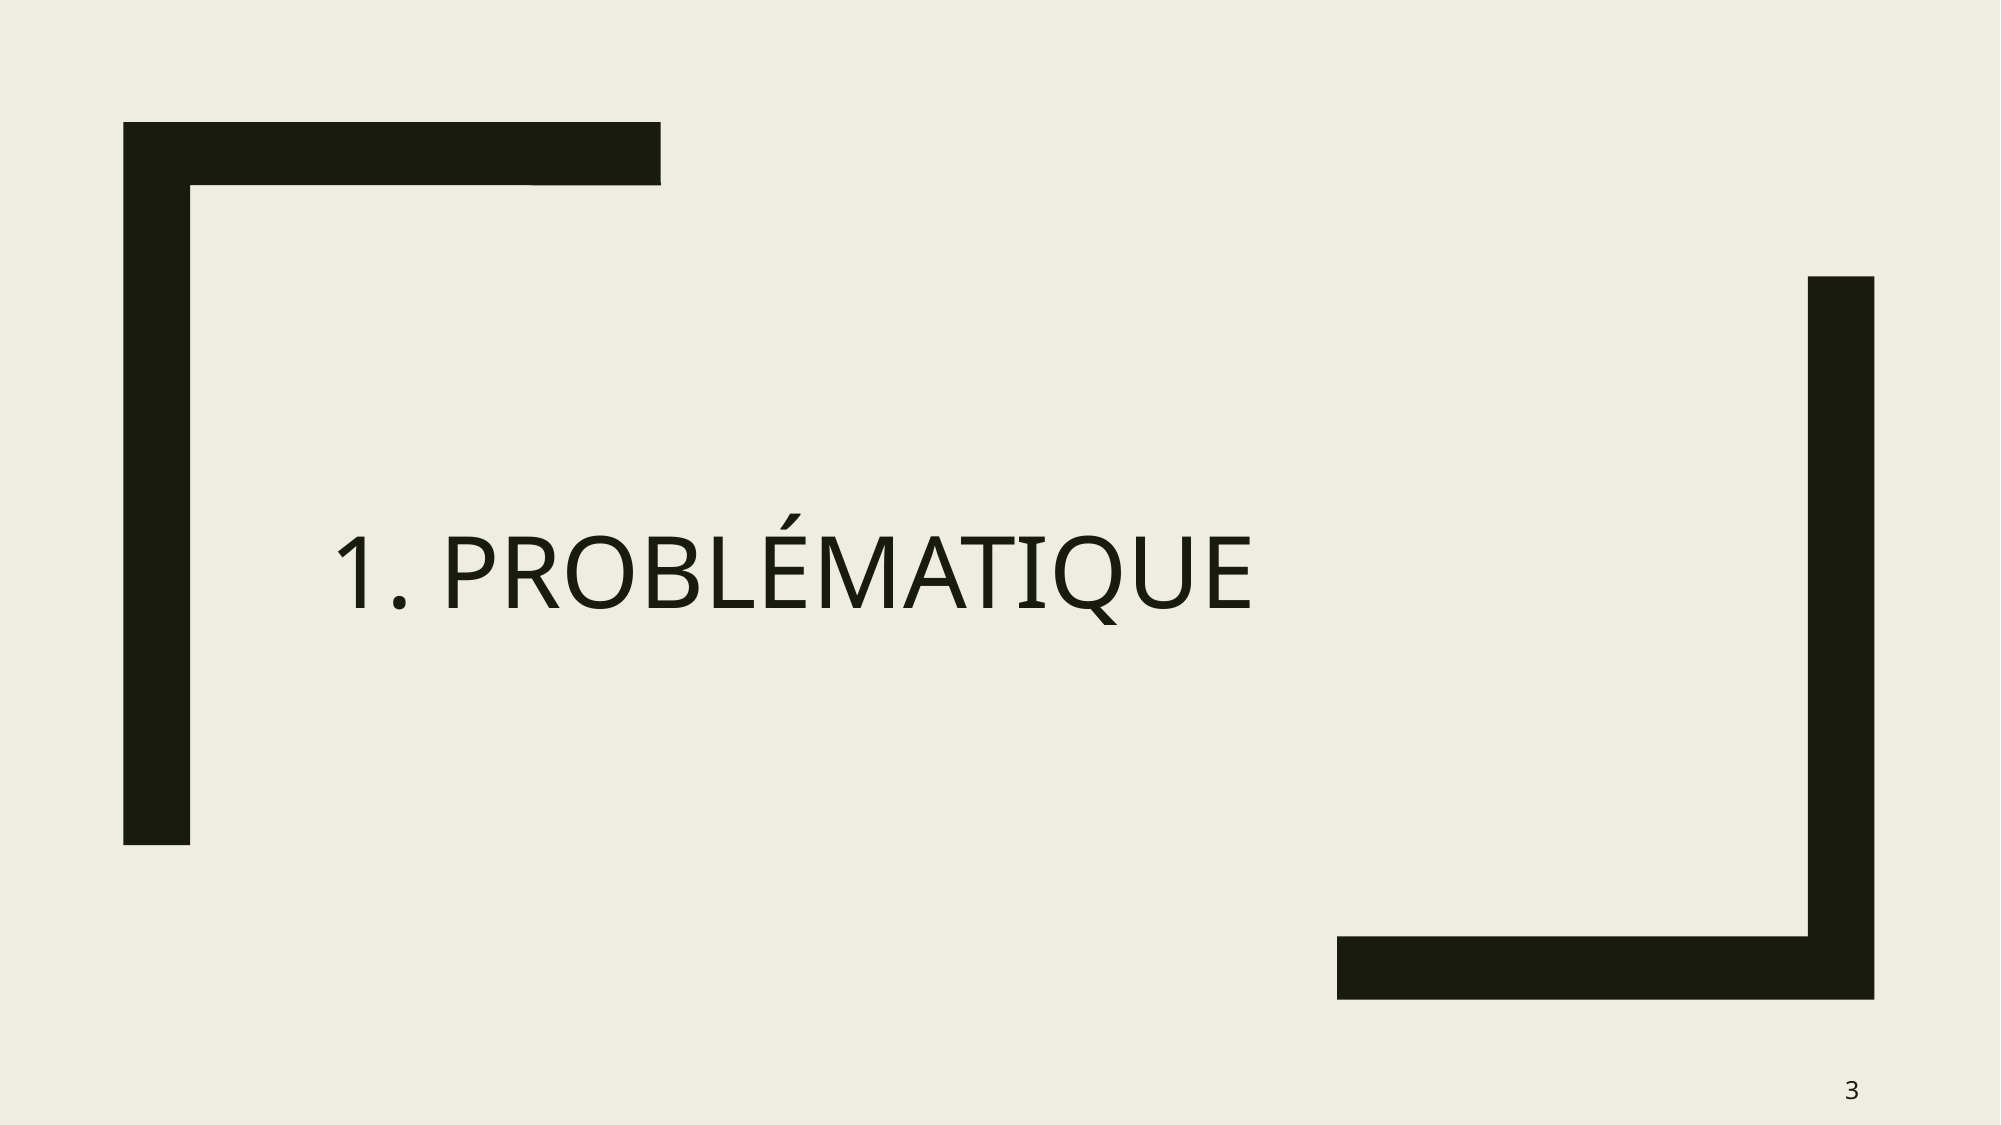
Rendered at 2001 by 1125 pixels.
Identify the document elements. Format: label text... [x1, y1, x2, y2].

slide_number 3 [1612, 1058, 1875, 1125]
title 1. problématique [314, 293, 1686, 638]
